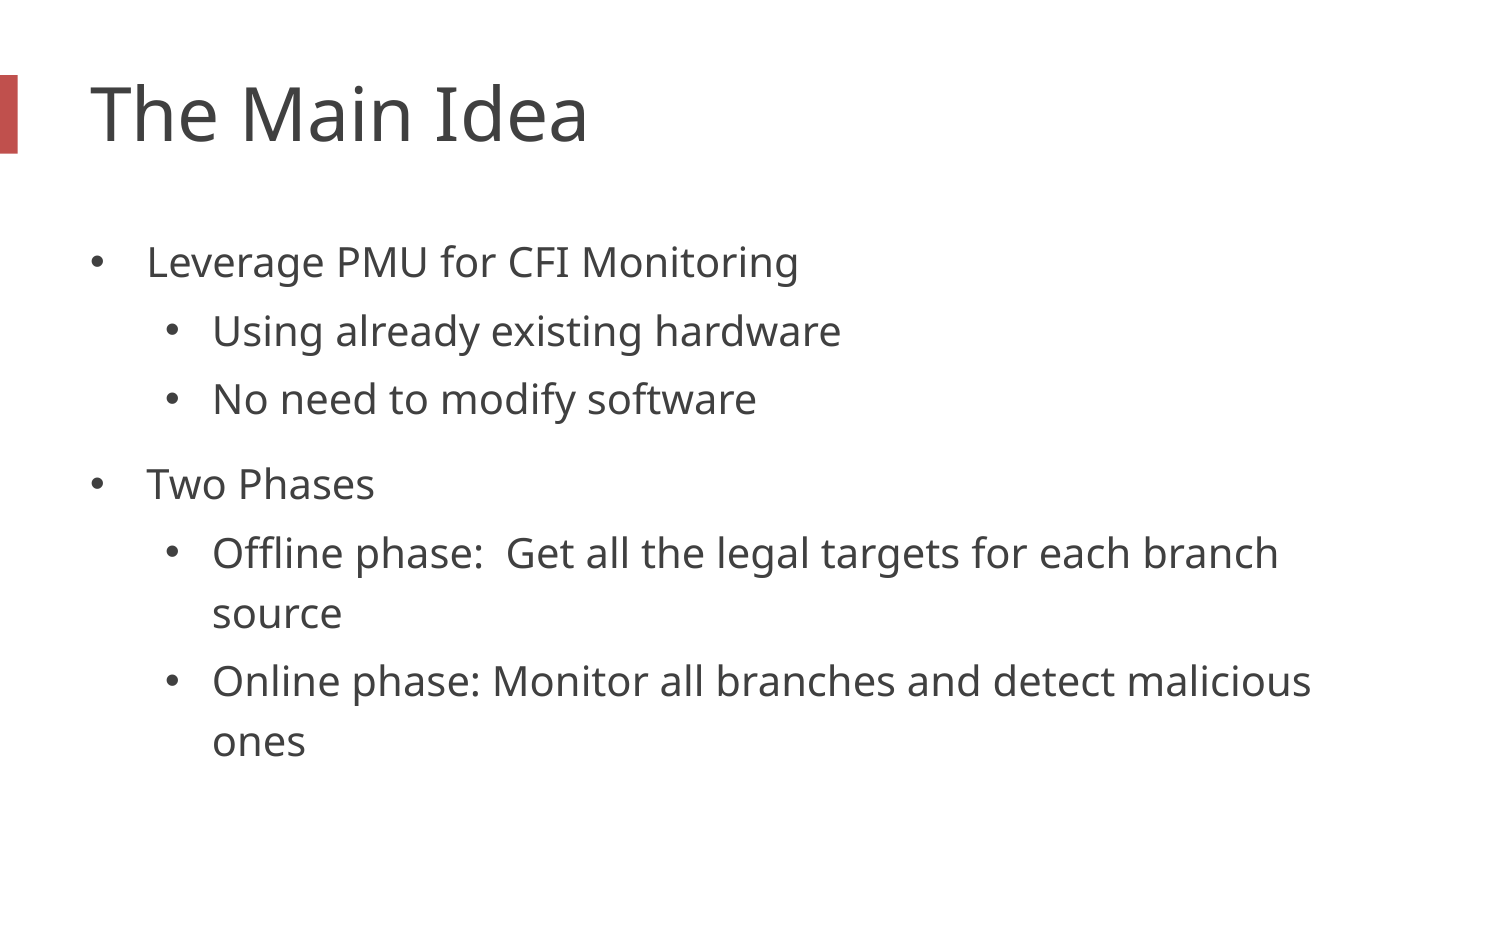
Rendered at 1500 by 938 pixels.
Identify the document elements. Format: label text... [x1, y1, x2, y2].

title The Main Idea [75, 37, 1425, 186]
list Leverage PMU for CFI Monitoring Using already existing hardware No need to modify software Two Phases Offline phase: Get all the legal targets for each branch source Online phase: Monitor all branches and detect malicious ones [75, 218, 1425, 838]
